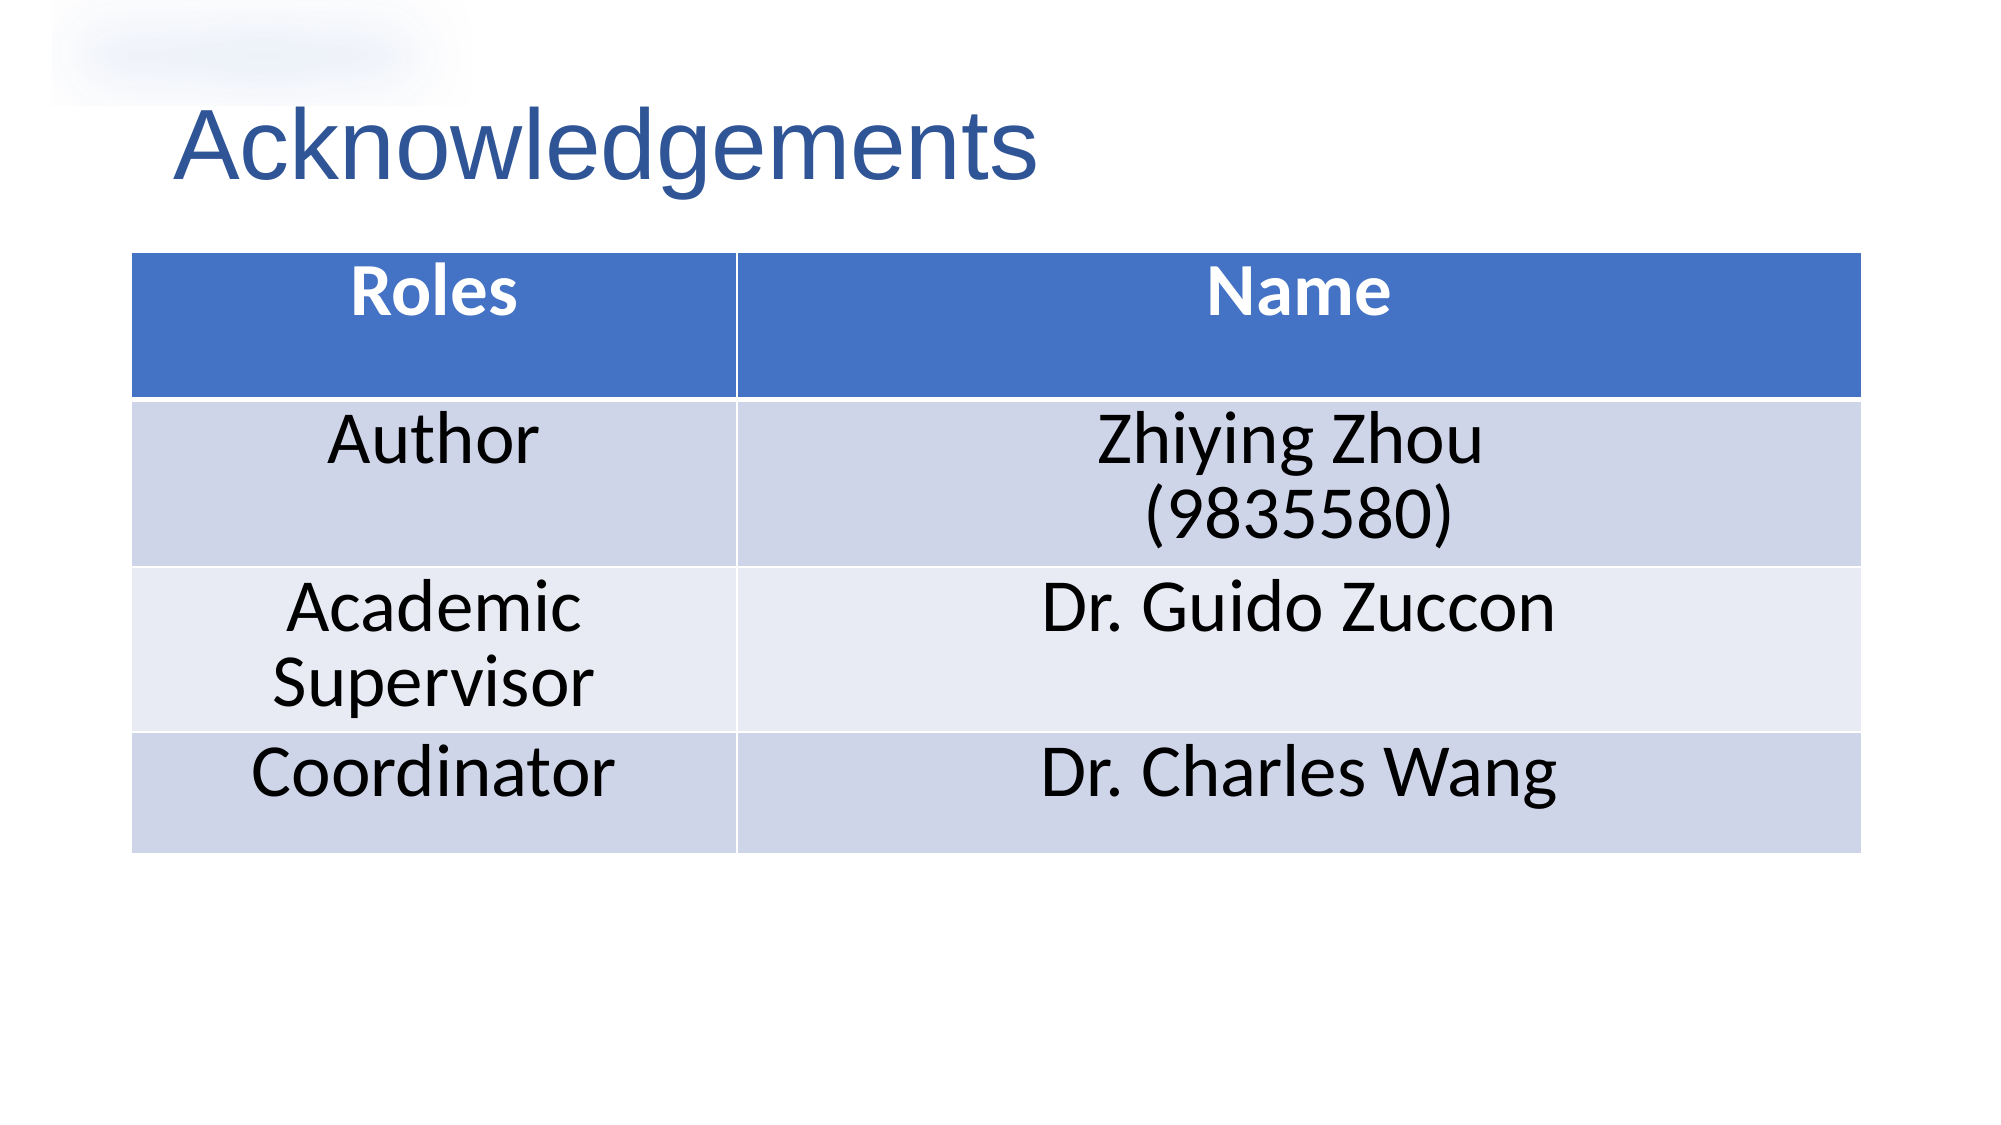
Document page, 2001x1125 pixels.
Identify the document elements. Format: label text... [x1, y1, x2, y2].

table_cell Zhiying Zhou (9835580) [738, 402, 1861, 566]
title Acknowledgements [158, 13, 1350, 209]
table_header Roles [132, 253, 736, 397]
table_cell Author [132, 402, 736, 566]
table_cell Dr. Charles Wang [738, 733, 1861, 853]
table_cell Academic Supervisor [132, 568, 736, 731]
table_header Name [738, 253, 1861, 397]
table_cell Coordinator [132, 733, 736, 853]
table_cell Dr. Guido Zuccon [738, 568, 1861, 731]
